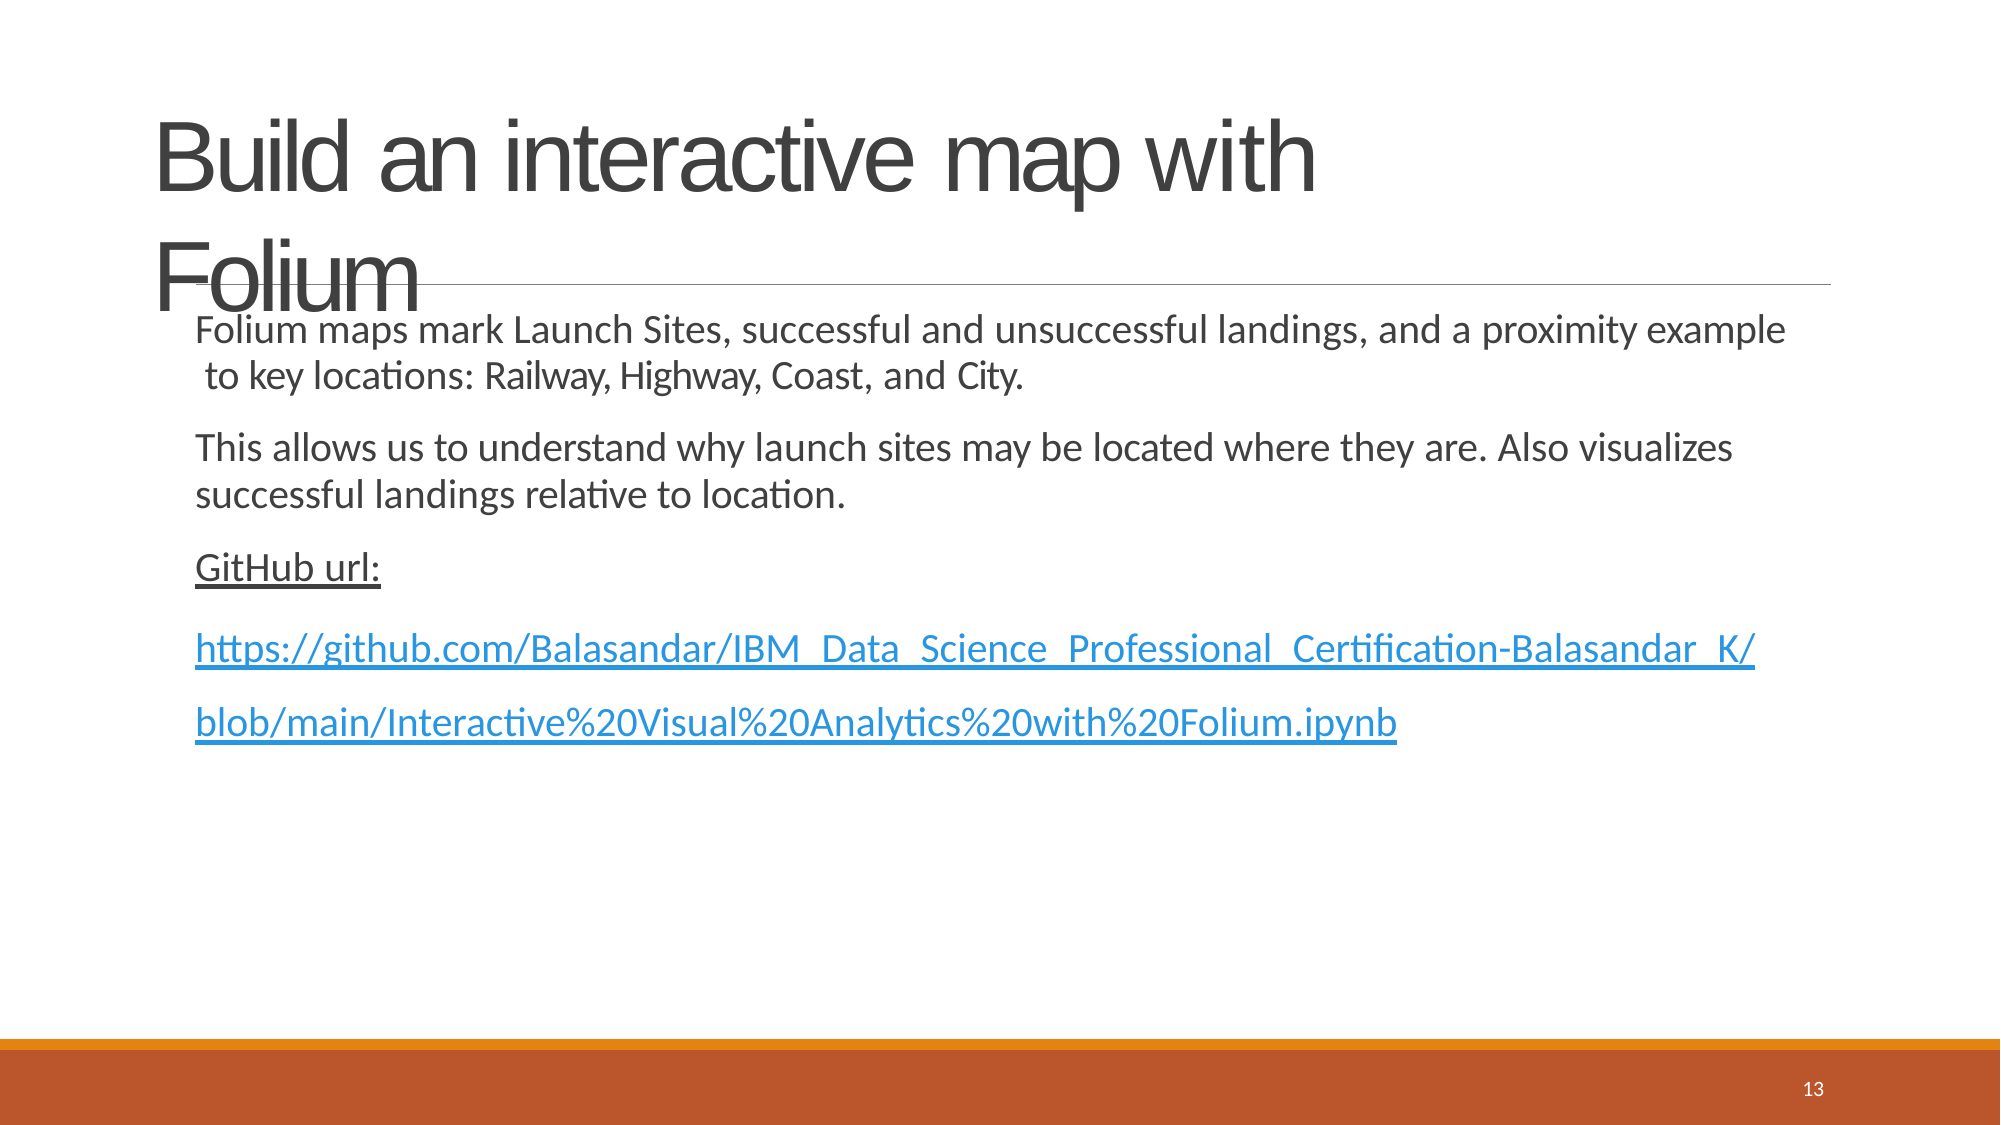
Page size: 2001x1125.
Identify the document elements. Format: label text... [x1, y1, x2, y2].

text_box Folium maps mark Launch Sites, successful and unsuccessful landings, and a proximity example to key locations: Railway, Highway, Coast, and City. This allows us to understand why launch sites may be located where they are. Also visualizes successful landings relative to location. GitHub url: https://github.com/Balasandar/IBM_Data_Science_Professional_Certification-Balasandar_K/blob/main/Interactive%20Visual%20Analytics%20with%20Folium.ipynb [192, 299, 1795, 745]
slide_number 13 [1795, 1077, 1831, 1125]
title Build an interactive map with Folium [150, 89, 1584, 332]
